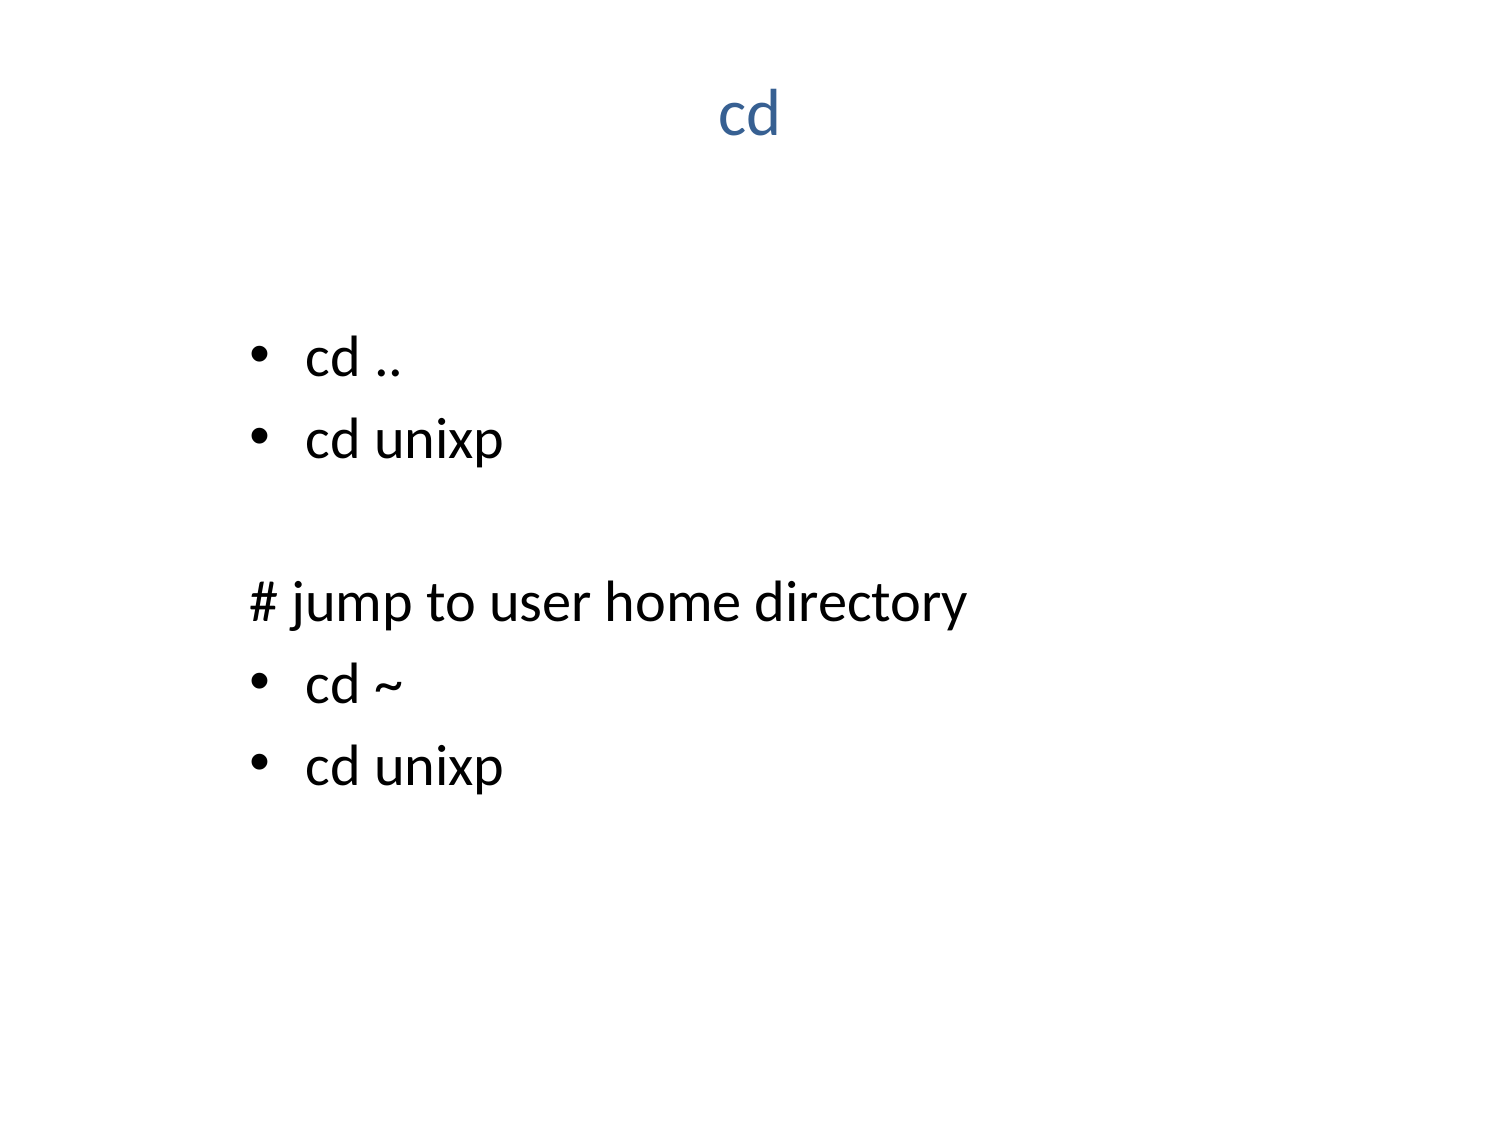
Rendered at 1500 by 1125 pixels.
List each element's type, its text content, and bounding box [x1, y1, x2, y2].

title cd [75, 45, 1425, 172]
list cd .. cd unixp # jump to user home directory cd ~ cd unixp [234, 310, 1320, 868]
